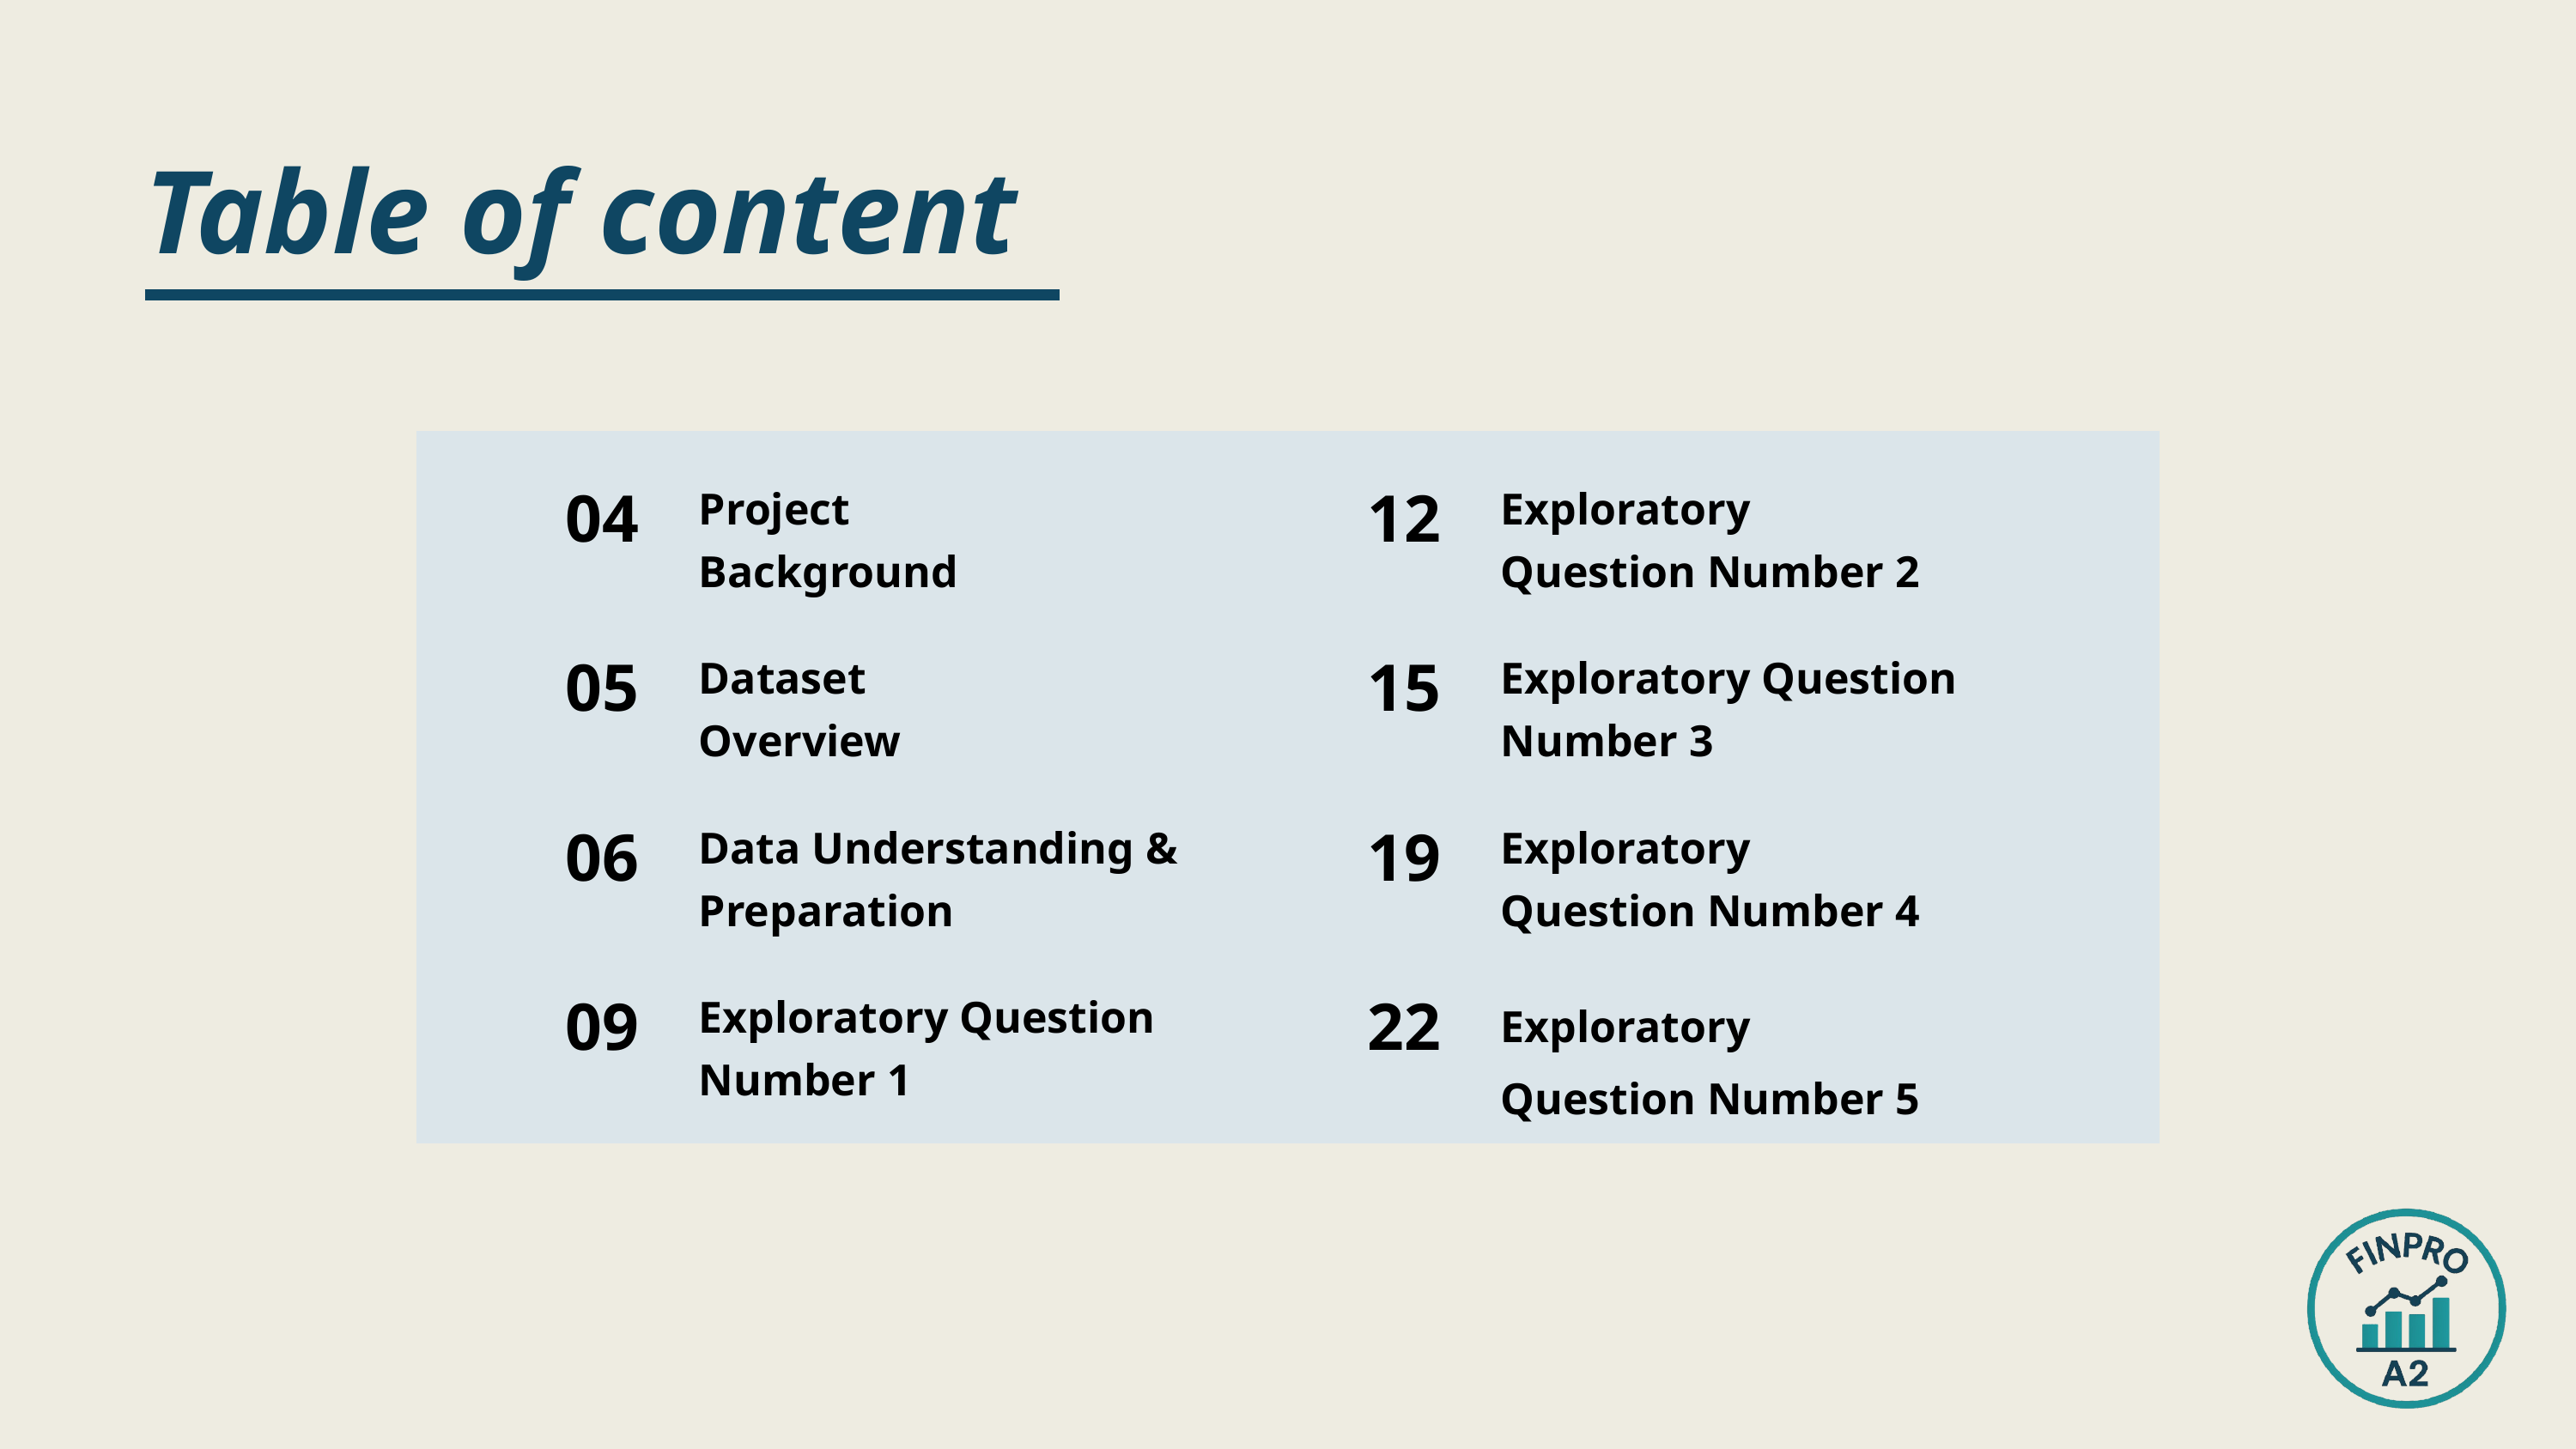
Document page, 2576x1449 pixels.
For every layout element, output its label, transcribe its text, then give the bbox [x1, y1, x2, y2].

text_box [416, 430, 2160, 1143]
text_box 12 [1367, 458, 1459, 555]
text_box 06 [565, 797, 657, 894]
text_box Exploratory Question Number 5 [1500, 979, 1958, 1124]
text_box Project Background [698, 470, 1073, 597]
text_box Table of content [144, 84, 1279, 277]
text_box Exploratory Question Number 3 [1500, 640, 2011, 766]
text_box Exploratory Question Number 2 [1500, 470, 1958, 597]
text_box Data Understanding & Preparation [698, 809, 1271, 936]
text_box 15 [1367, 628, 1459, 724]
text_box Dataset Overview [698, 640, 1073, 766]
picture [2292, 1193, 2522, 1423]
text_box 22 [1367, 967, 1459, 1064]
text_box Exploratory Question Number 4 [1500, 809, 1958, 936]
text_box 19 [1367, 797, 1459, 894]
text_box 09 [565, 967, 657, 1064]
text_box 05 [565, 628, 657, 724]
text_box Exploratory Question Number 1 [698, 979, 1271, 1105]
text_box 04 [565, 458, 657, 555]
